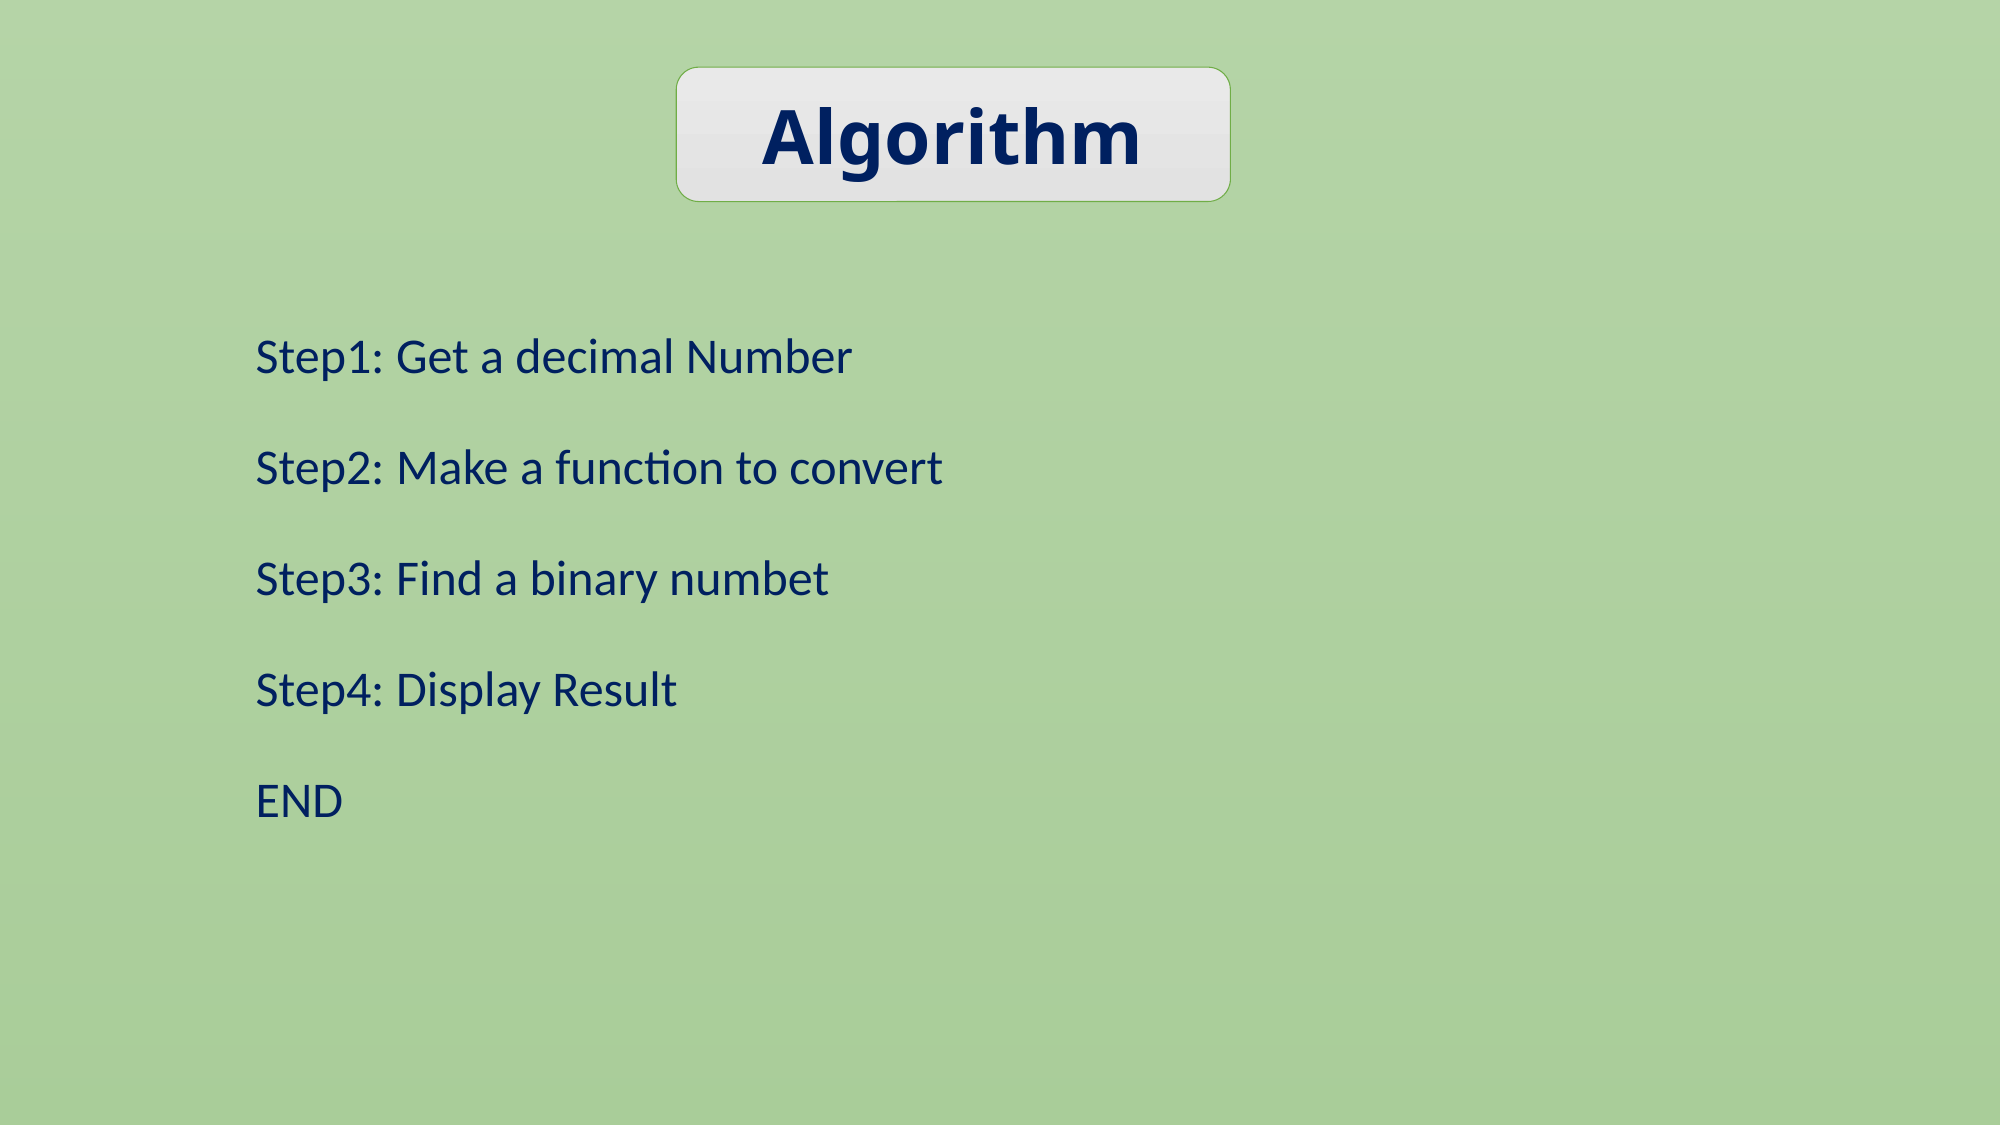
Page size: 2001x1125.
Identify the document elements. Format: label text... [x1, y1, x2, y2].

subtitle Step1: Get a decimal Number Step2: Make a function to convert Step3: Find a binary numbet Step4: Display Result END [240, 286, 1741, 912]
text_box Algorithm [675, 66, 1231, 203]
